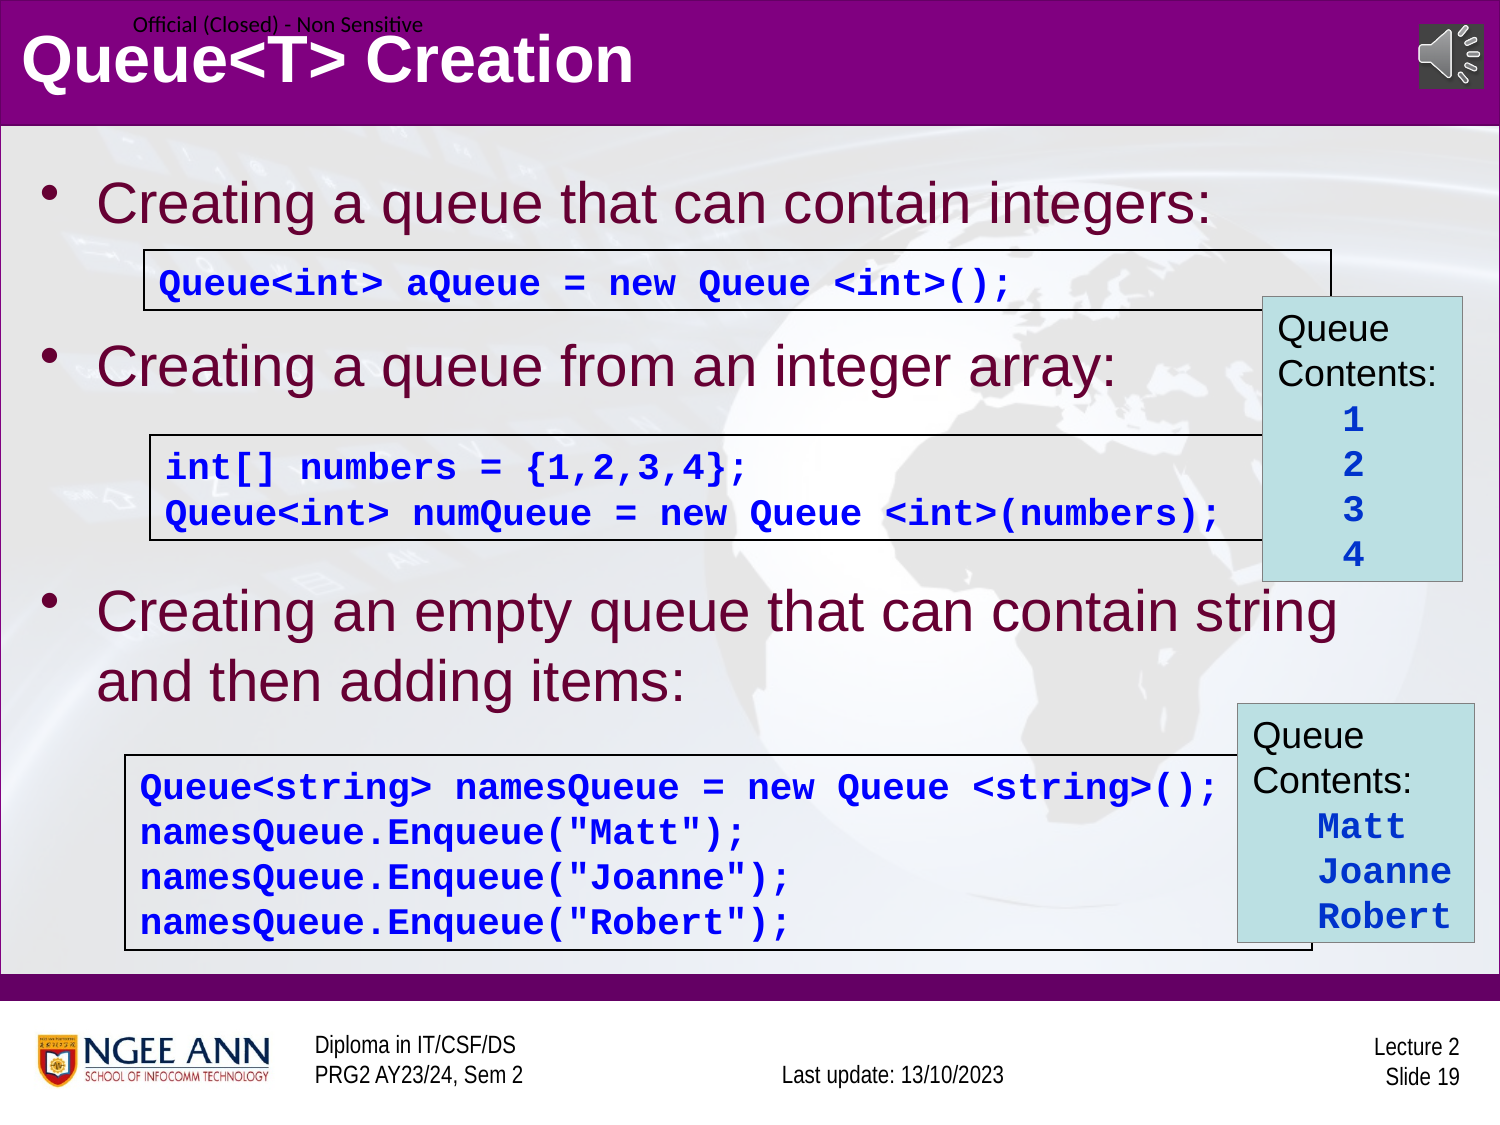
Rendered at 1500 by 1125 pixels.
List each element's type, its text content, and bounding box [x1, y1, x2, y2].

text_box Queue Contents: Matt Joanne Robert [1237, 703, 1475, 943]
text_box Queue<int> aQueue = new Queue <int>(); [143, 250, 1332, 311]
text_box Queue Contents: 1 2 3 4 [1262, 296, 1463, 582]
picture [12, 1012, 294, 1109]
text_box int[] numbers = {1,2,3,4}; Queue<int> numQueue = new Queue <int>(numbers); [149, 435, 1262, 540]
title Queue<T> Creation [5, 0, 1482, 113]
picture [1417, 22, 1485, 90]
text_box Queue<string> namesQueue = new Queue <string>(); namesQueue.Enqueue("Matt"); namesQueue.Enqueue("Joanne"); namesQueue.Enqueue("Robert"); [124, 754, 1313, 950]
list Creating a queue that can contain integers: Creating a queue from an integer array: Creating an empty queue that can contain string and then adding items: [24, 156, 1451, 988]
